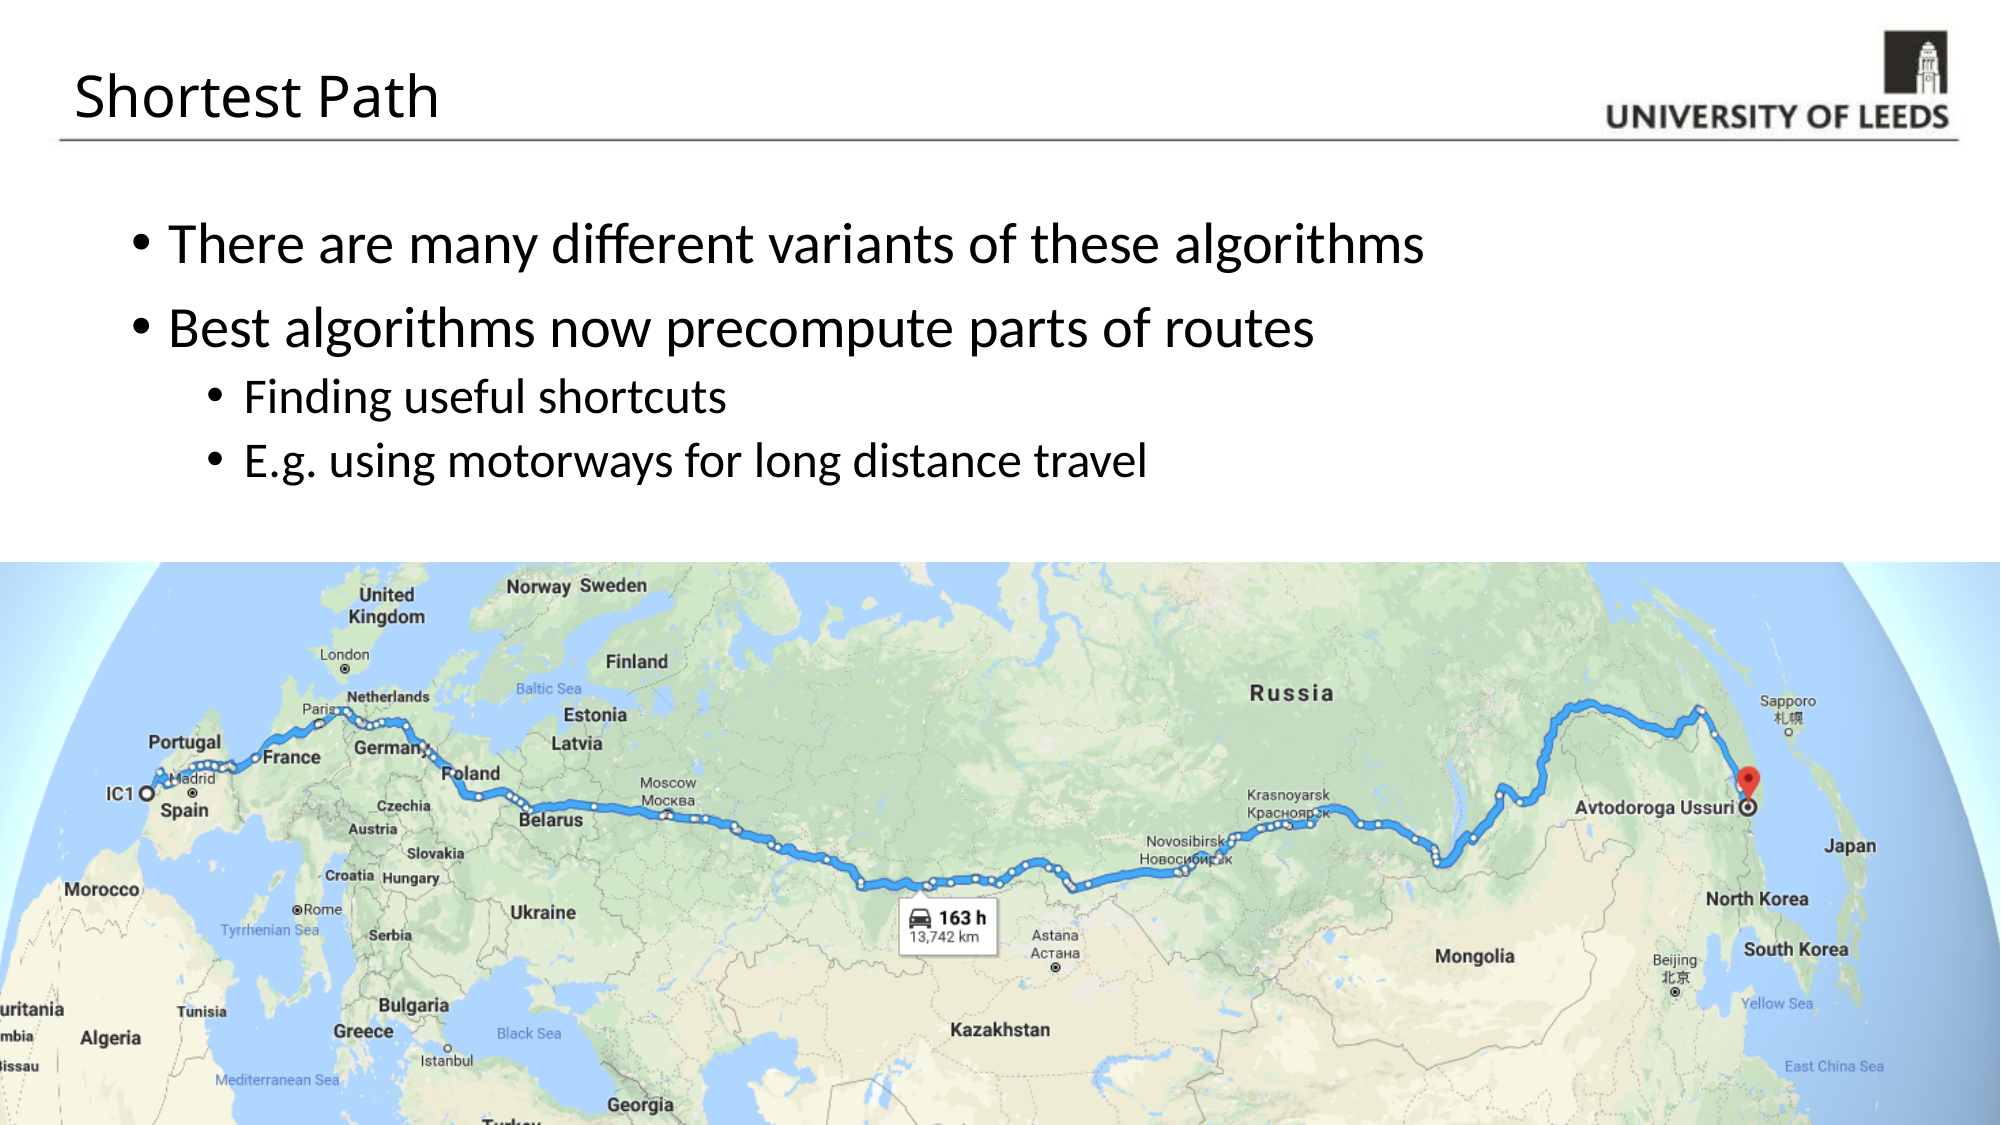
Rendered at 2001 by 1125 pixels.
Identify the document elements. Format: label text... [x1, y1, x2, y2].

title Shortest Path [59, 59, 1863, 138]
list There are many different variants of these algorithms Best algorithms now precompute parts of routes Finding useful shortcuts E.g. using motorways for long distance travel [116, 205, 1749, 562]
picture [0, 0, 2001, 1125]
